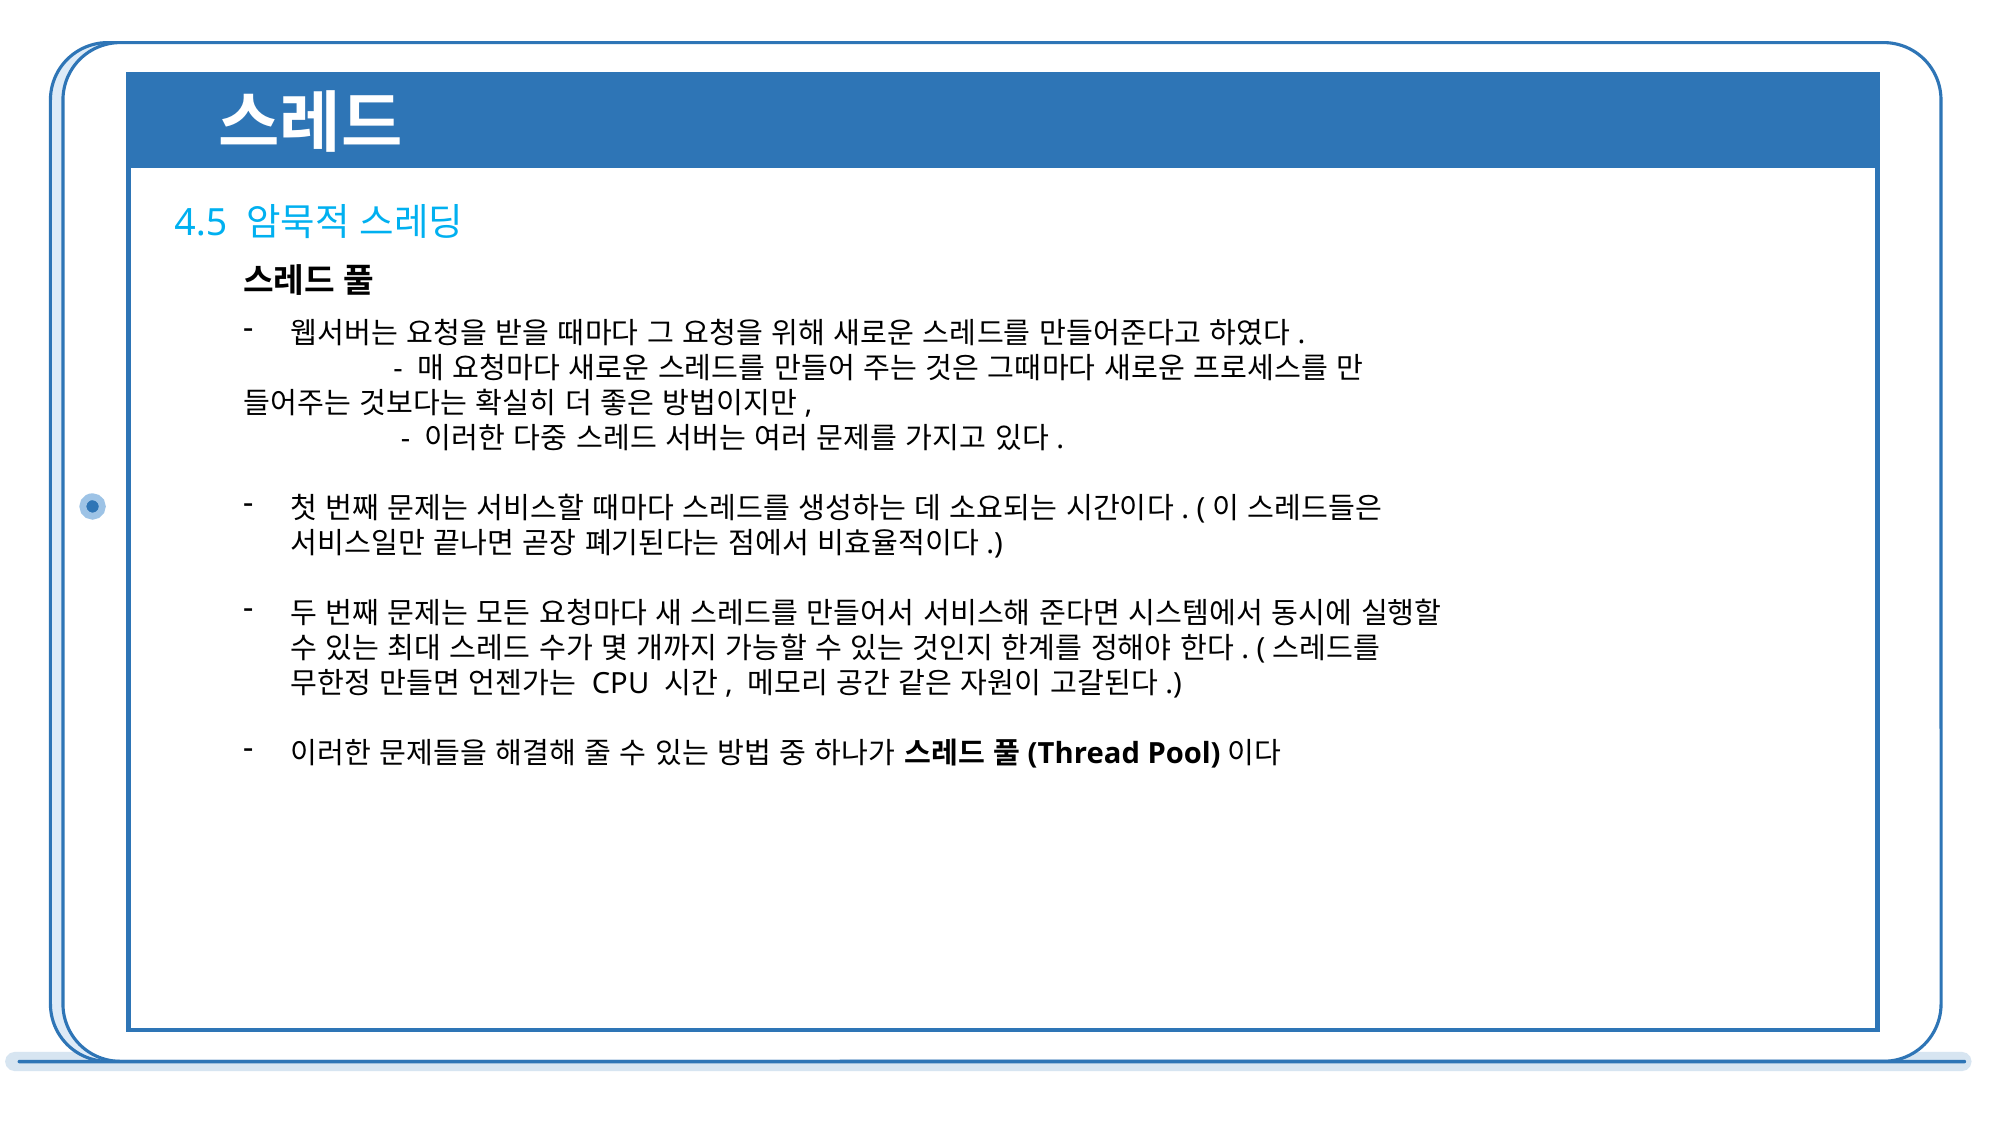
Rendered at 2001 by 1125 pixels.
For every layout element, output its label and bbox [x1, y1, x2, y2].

text_box [5, 42, 1972, 1072]
